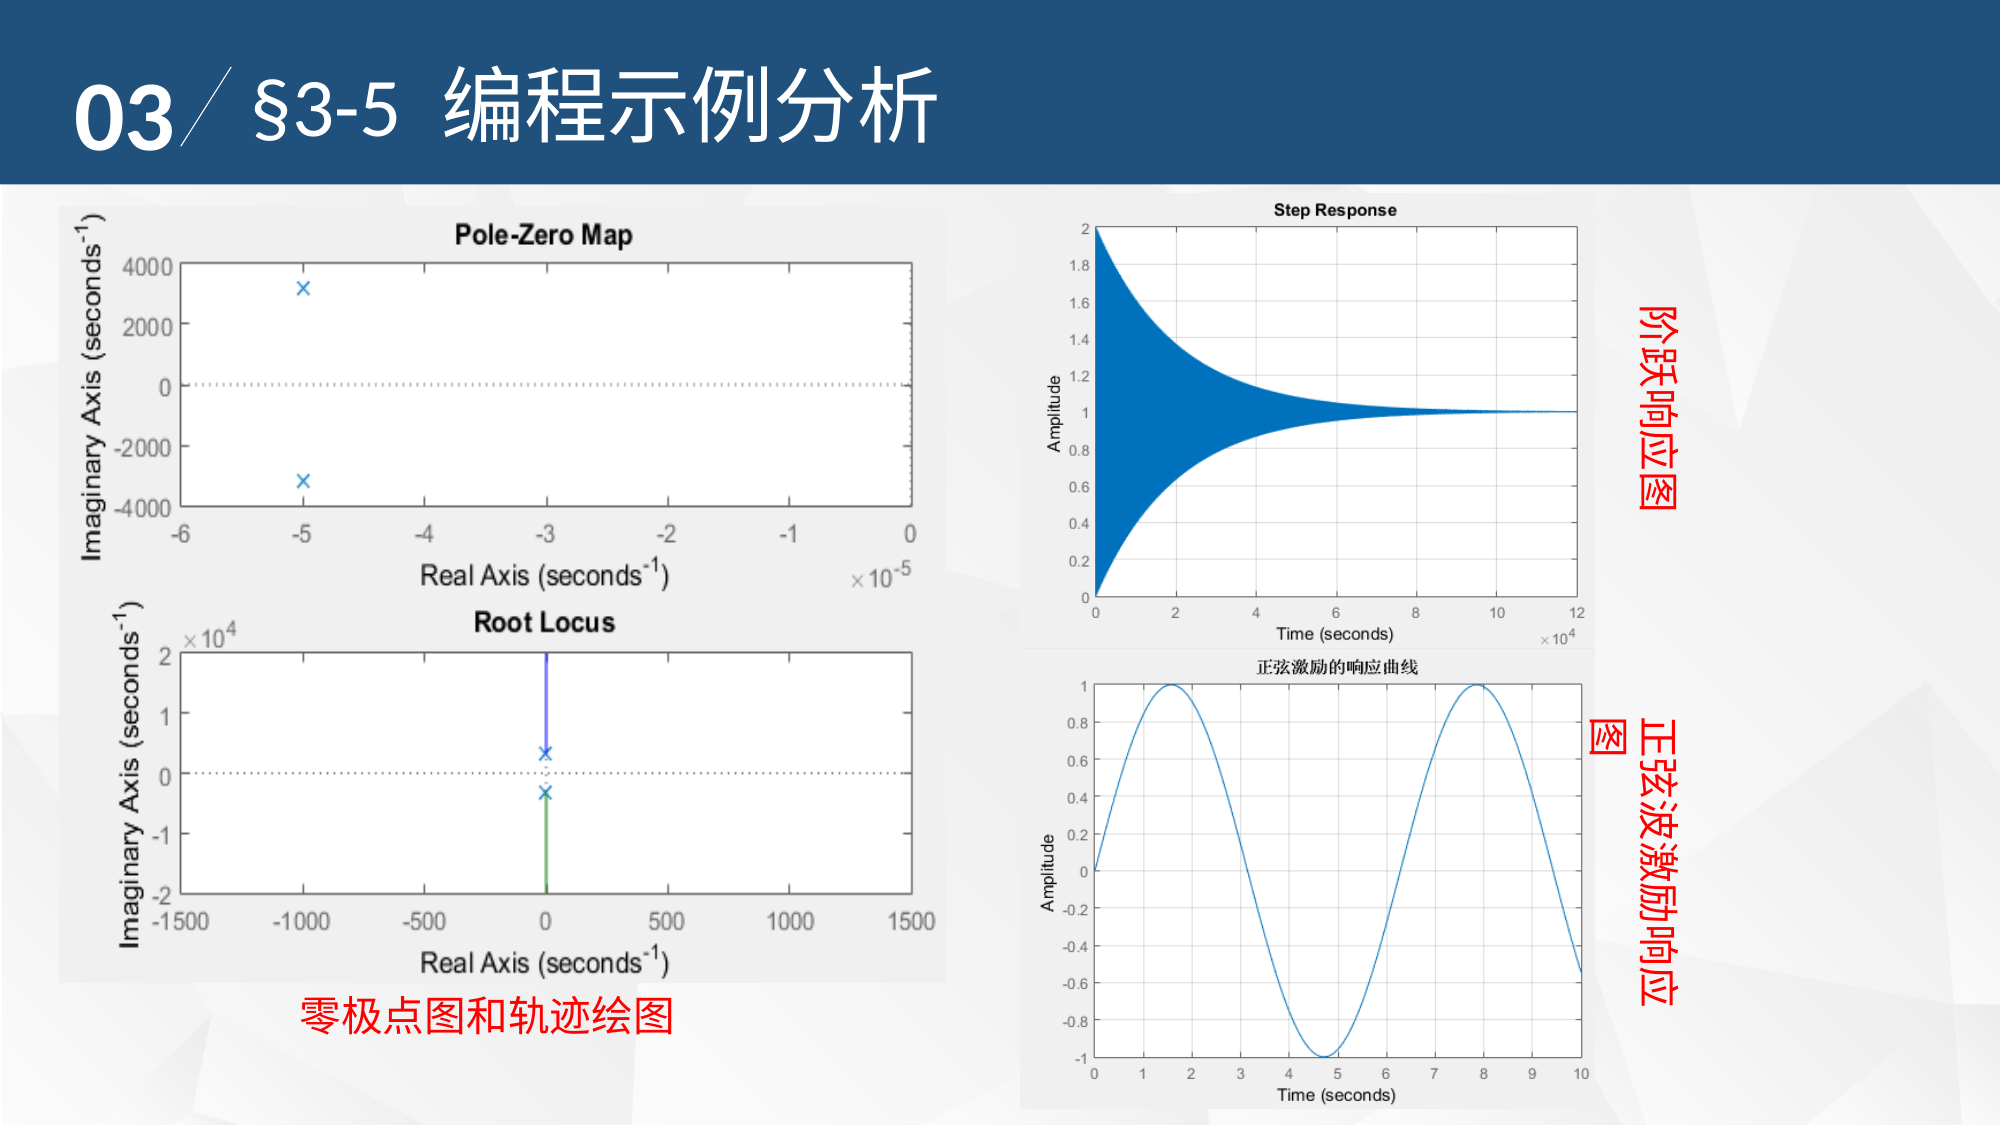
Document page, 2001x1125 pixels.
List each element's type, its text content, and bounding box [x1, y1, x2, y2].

text_box 零极点图和轨迹绘图 [284, 983, 721, 1048]
list 03 [59, 57, 201, 206]
text_box 正弦波激励响应图 [1612, 701, 1693, 1057]
text_box 阶跃响应图 [1612, 290, 1693, 553]
list §3-5 编程示例分析 [235, 57, 1398, 139]
picture [0, 0, 2001, 1125]
